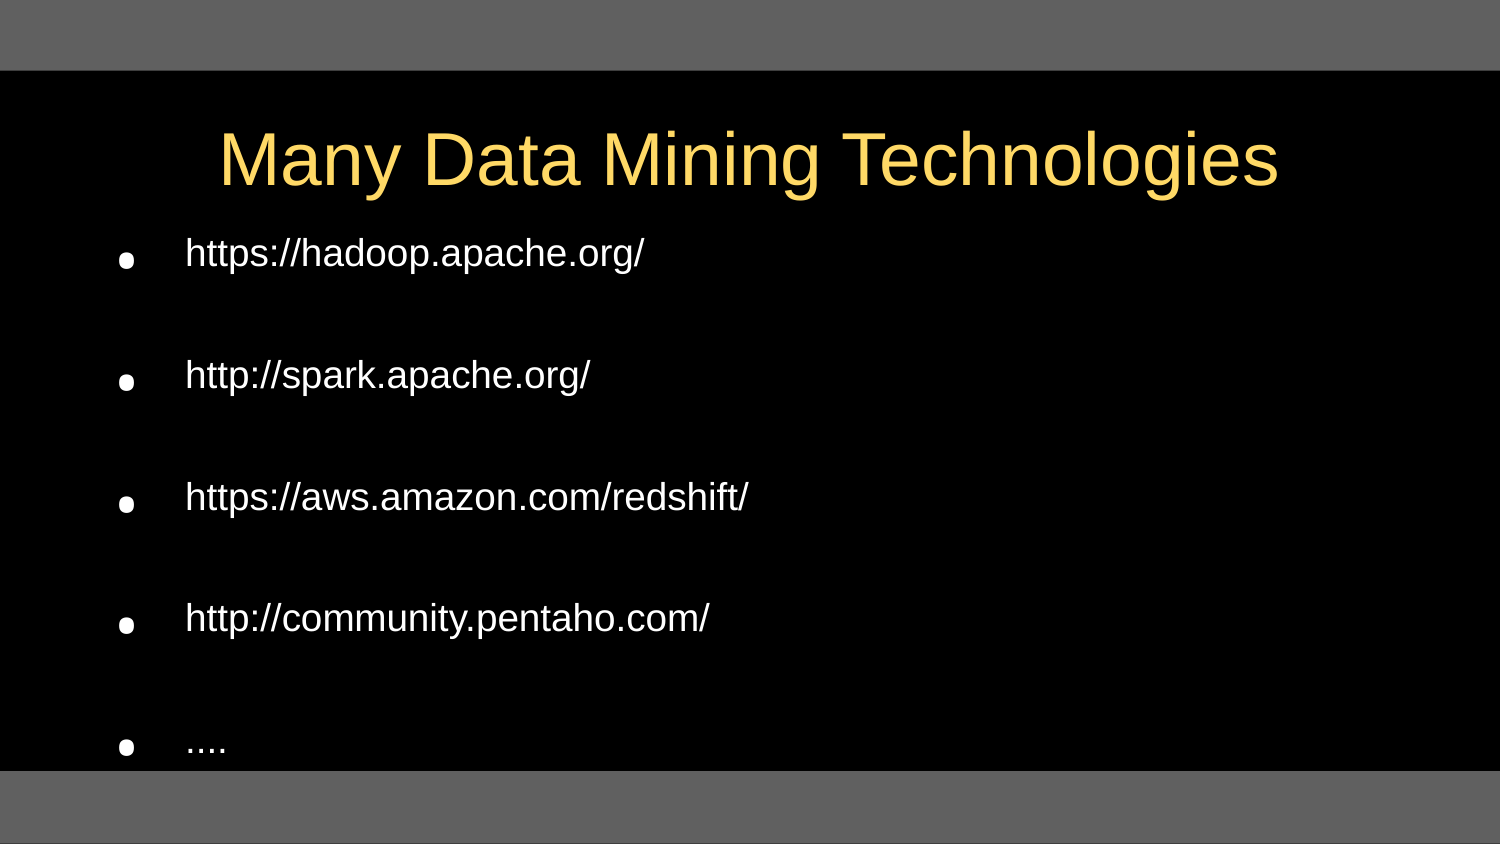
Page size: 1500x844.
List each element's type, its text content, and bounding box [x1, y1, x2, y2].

title Many Data Mining Technologies [106, 76, 1393, 235]
list https://hadoop.apache.org/ http://spark.apache.org/ https://aws.amazon.com/redshift/ http://community.pentaho.com/ .... [106, 240, 1393, 767]
